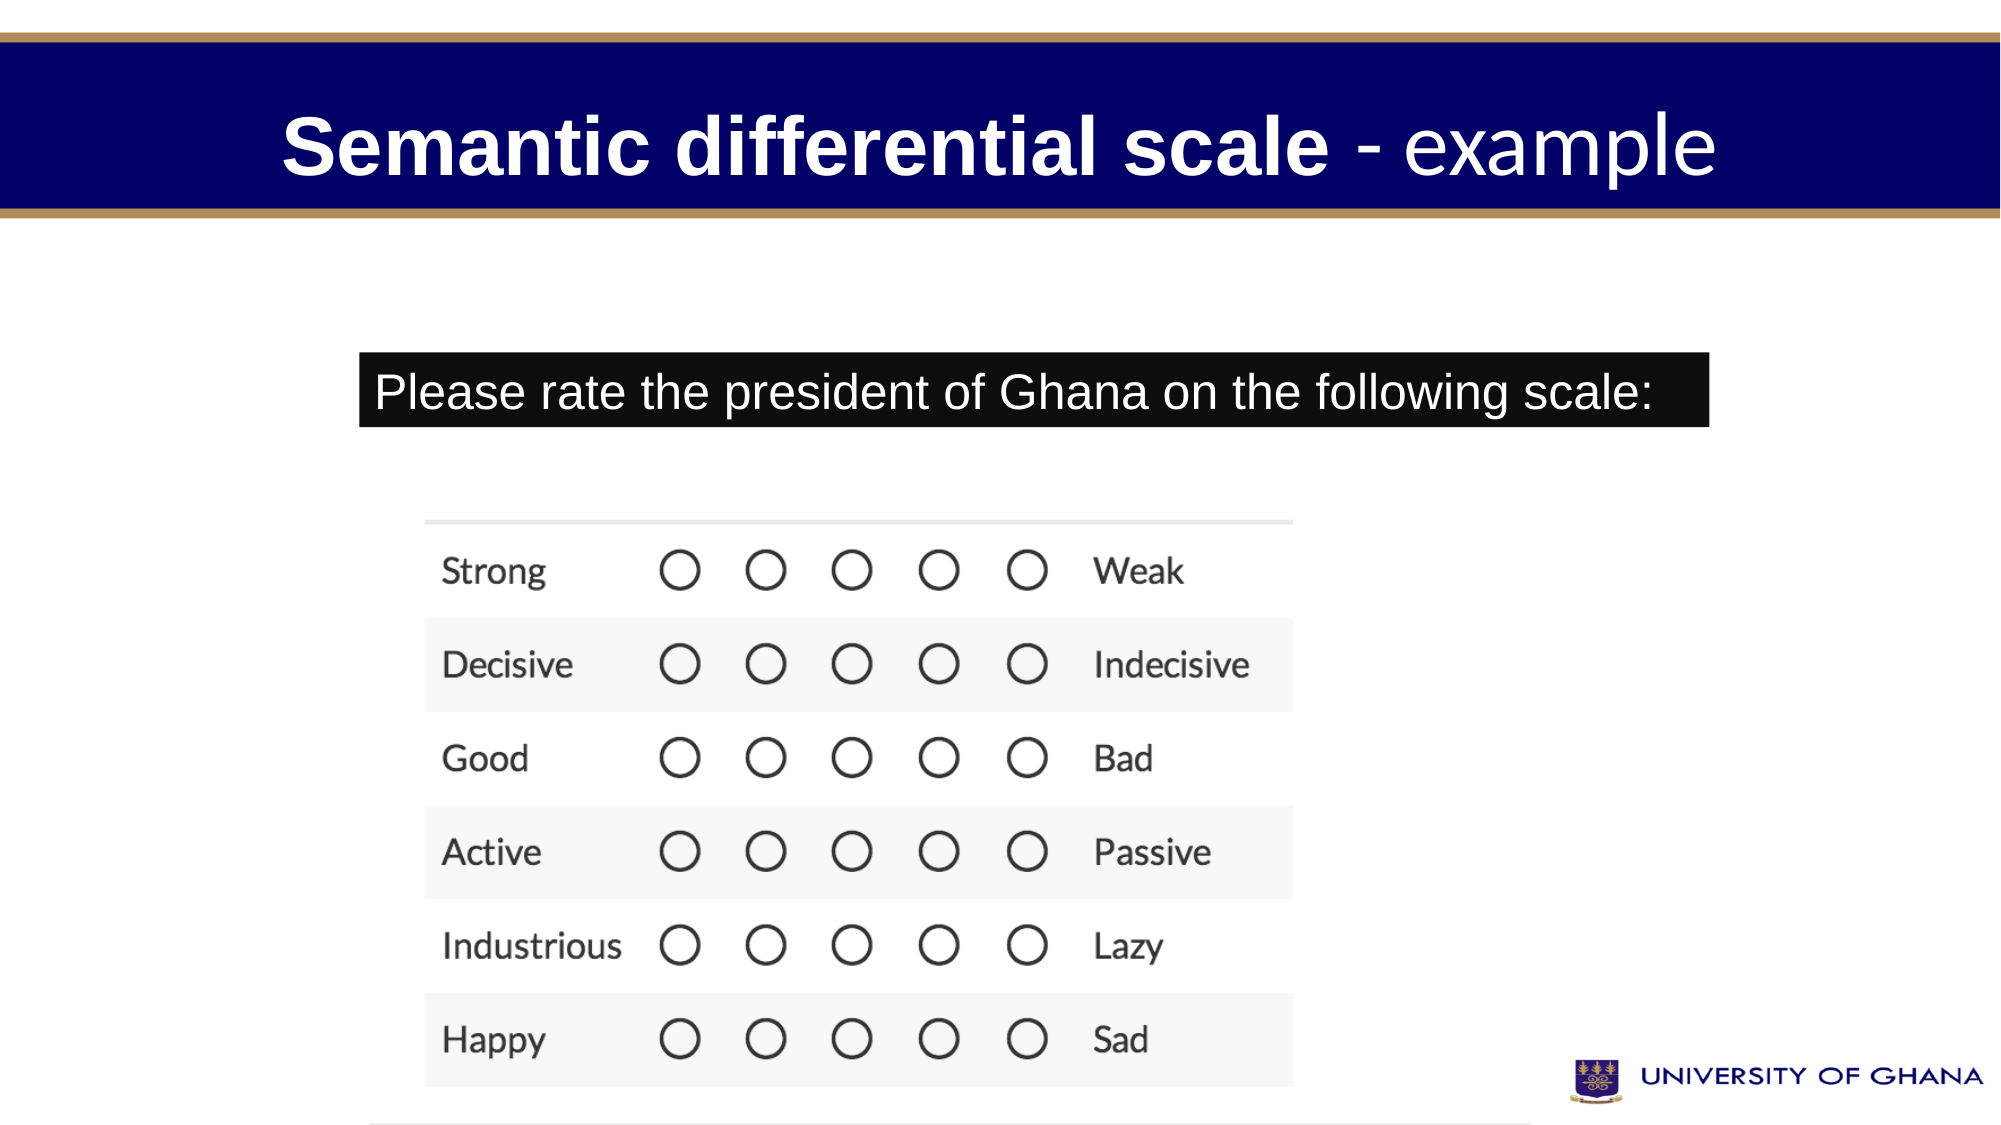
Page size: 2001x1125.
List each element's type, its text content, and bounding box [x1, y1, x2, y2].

picture [0, 0, 2001, 1125]
text_box Please rate the president of Ghana on the following scale: [1642, 352, 1710, 428]
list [316, 320, 1532, 1125]
title Semantic differential scale - example [99, 45, 1900, 233]
